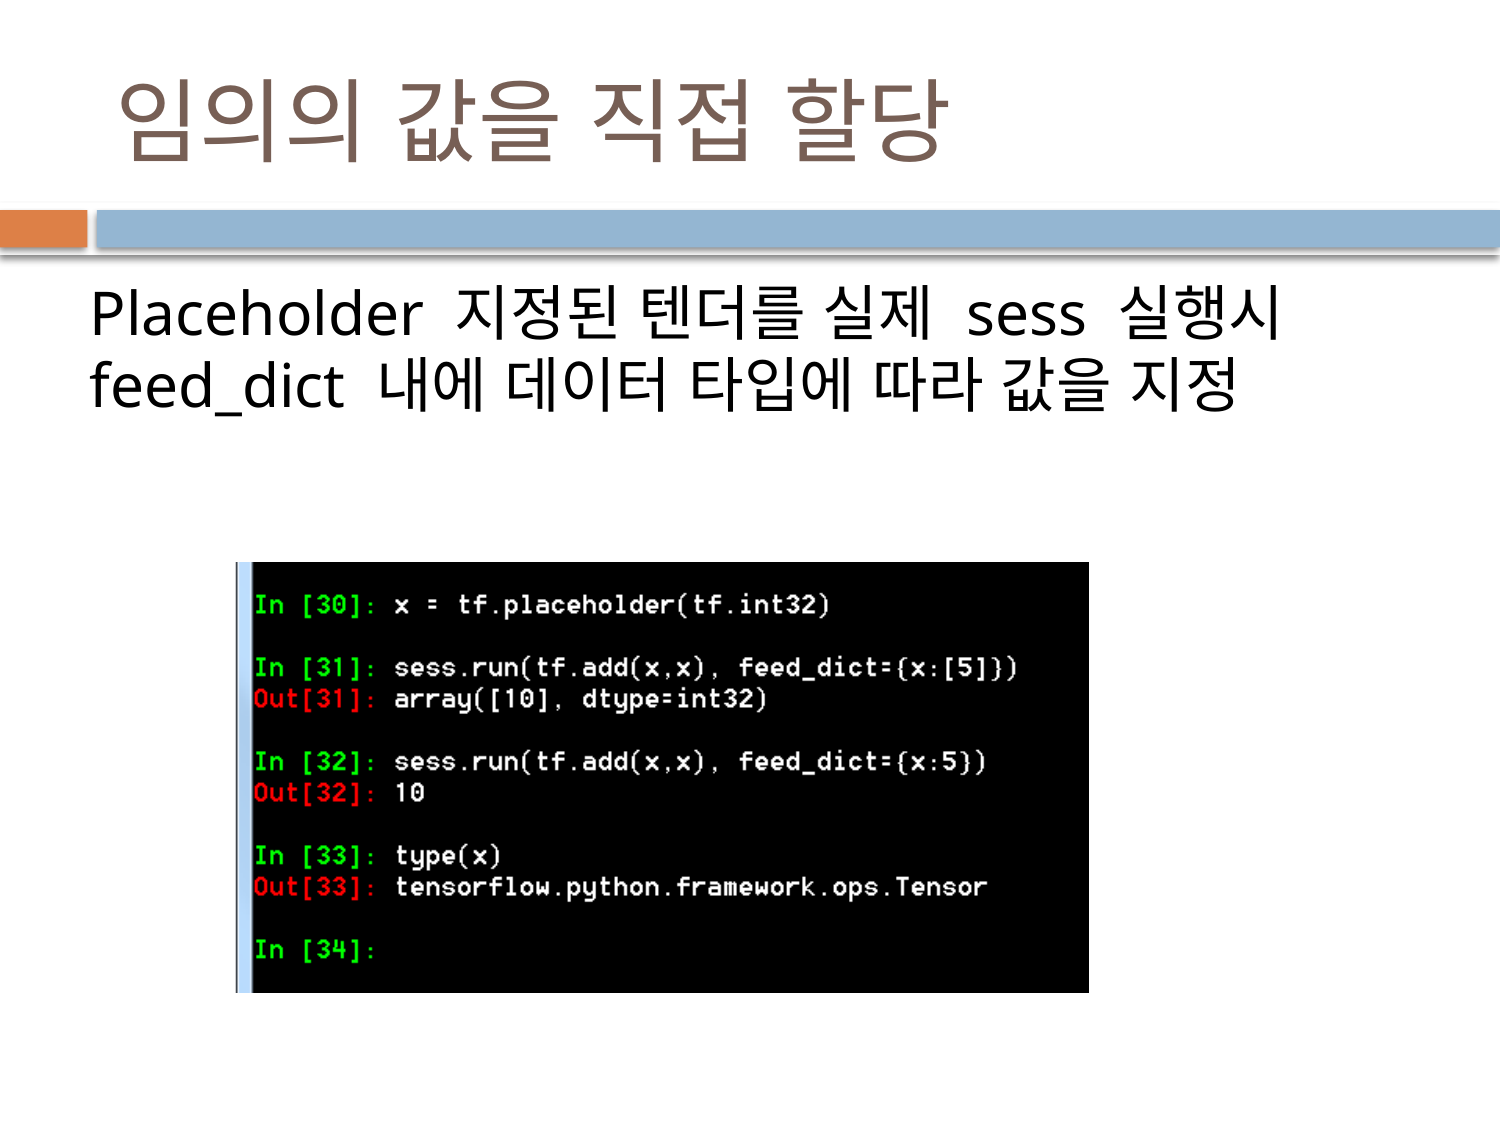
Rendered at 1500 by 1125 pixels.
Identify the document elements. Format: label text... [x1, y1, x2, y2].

list Placeholder 지정된 텐더를 실제 sess 실행시 feed_dict 내에 데이터 타입에 따라 값을 지정 [75, 267, 1425, 463]
title 임의의 값을 직접 할당 [100, 37, 1438, 200]
picture [147, 562, 1089, 993]
